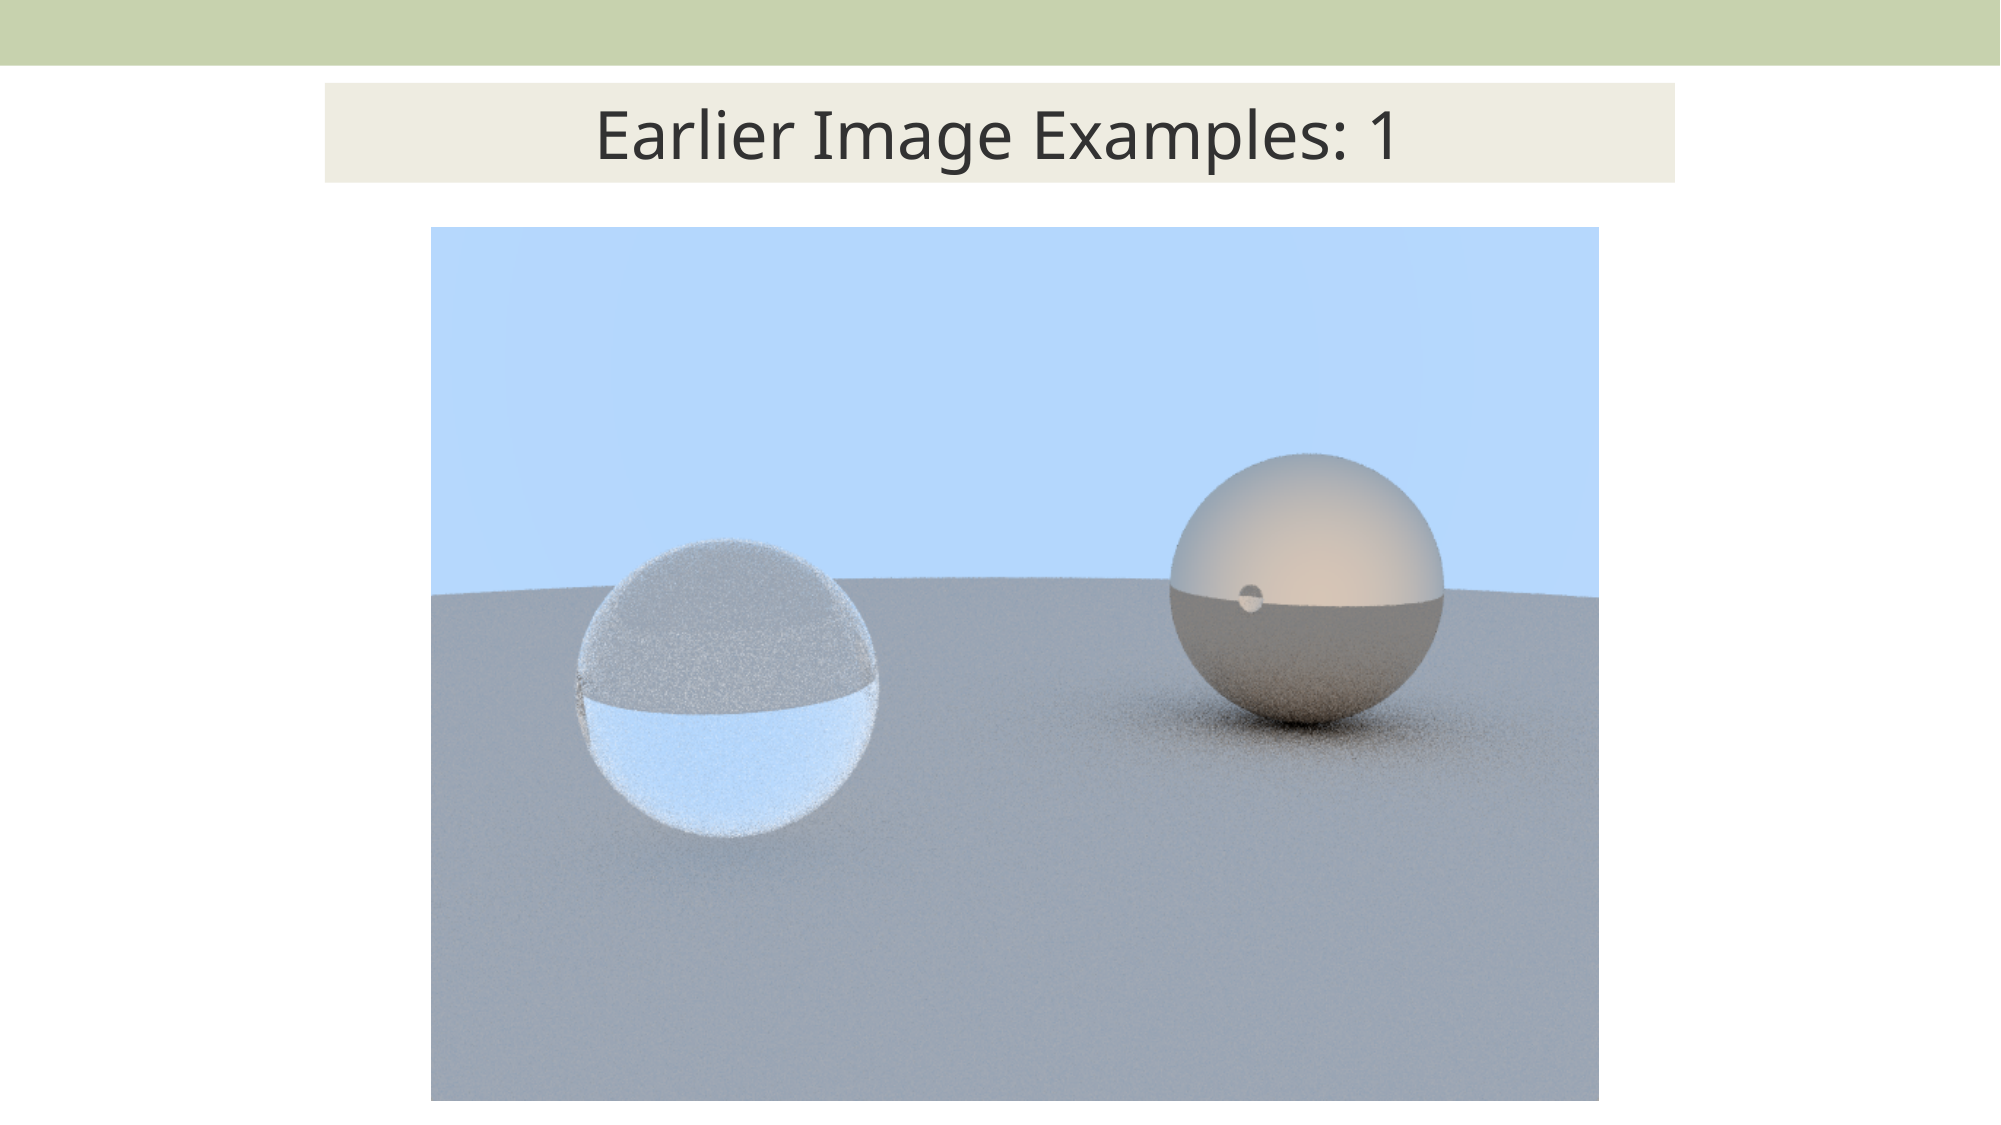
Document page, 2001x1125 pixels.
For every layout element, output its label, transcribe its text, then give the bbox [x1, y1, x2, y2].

text_box [0, 0, 2000, 66]
title Earlier Image Examples: 1 [324, 82, 1675, 183]
picture [431, 227, 1599, 1102]
